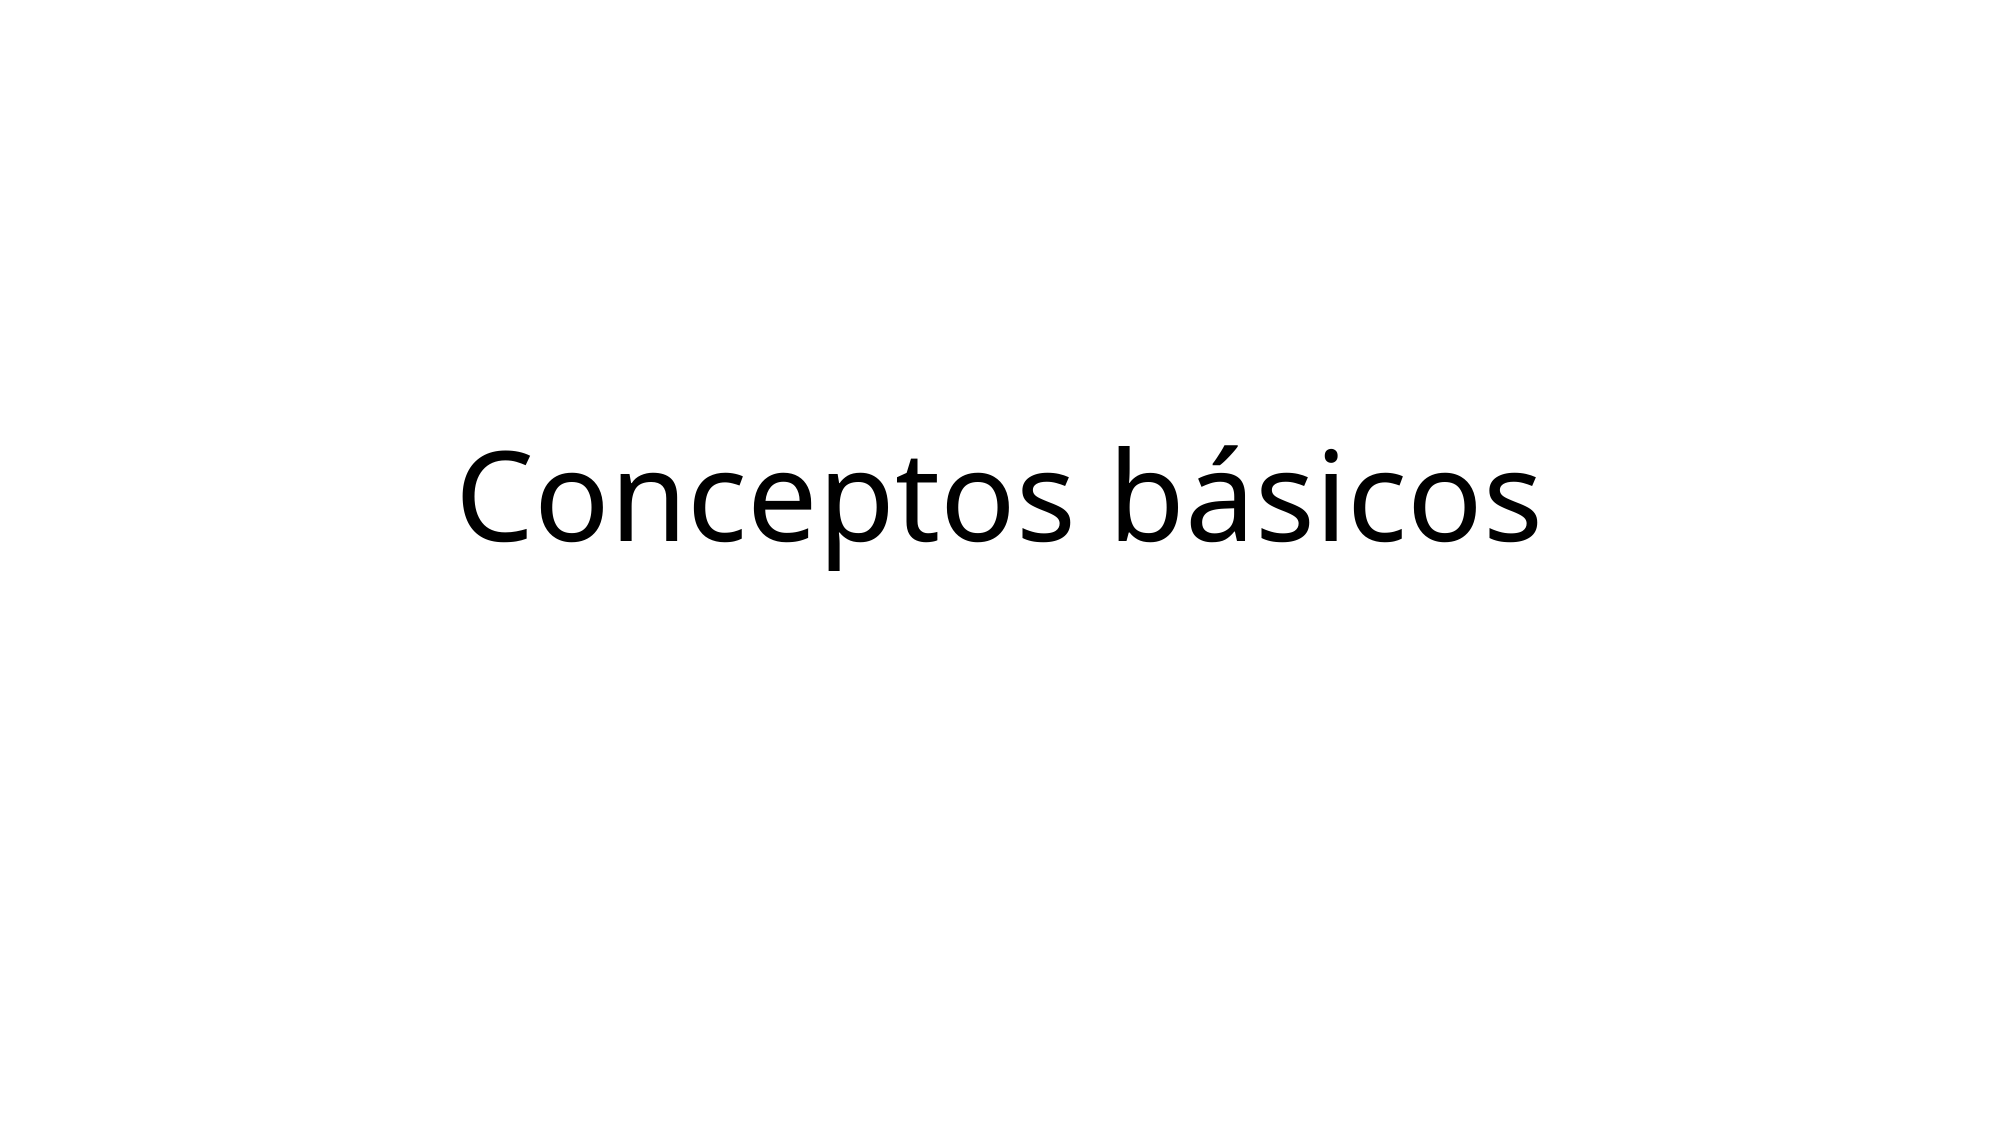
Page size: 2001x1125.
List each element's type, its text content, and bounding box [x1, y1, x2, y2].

title Conceptos básicos [249, 184, 1750, 576]
